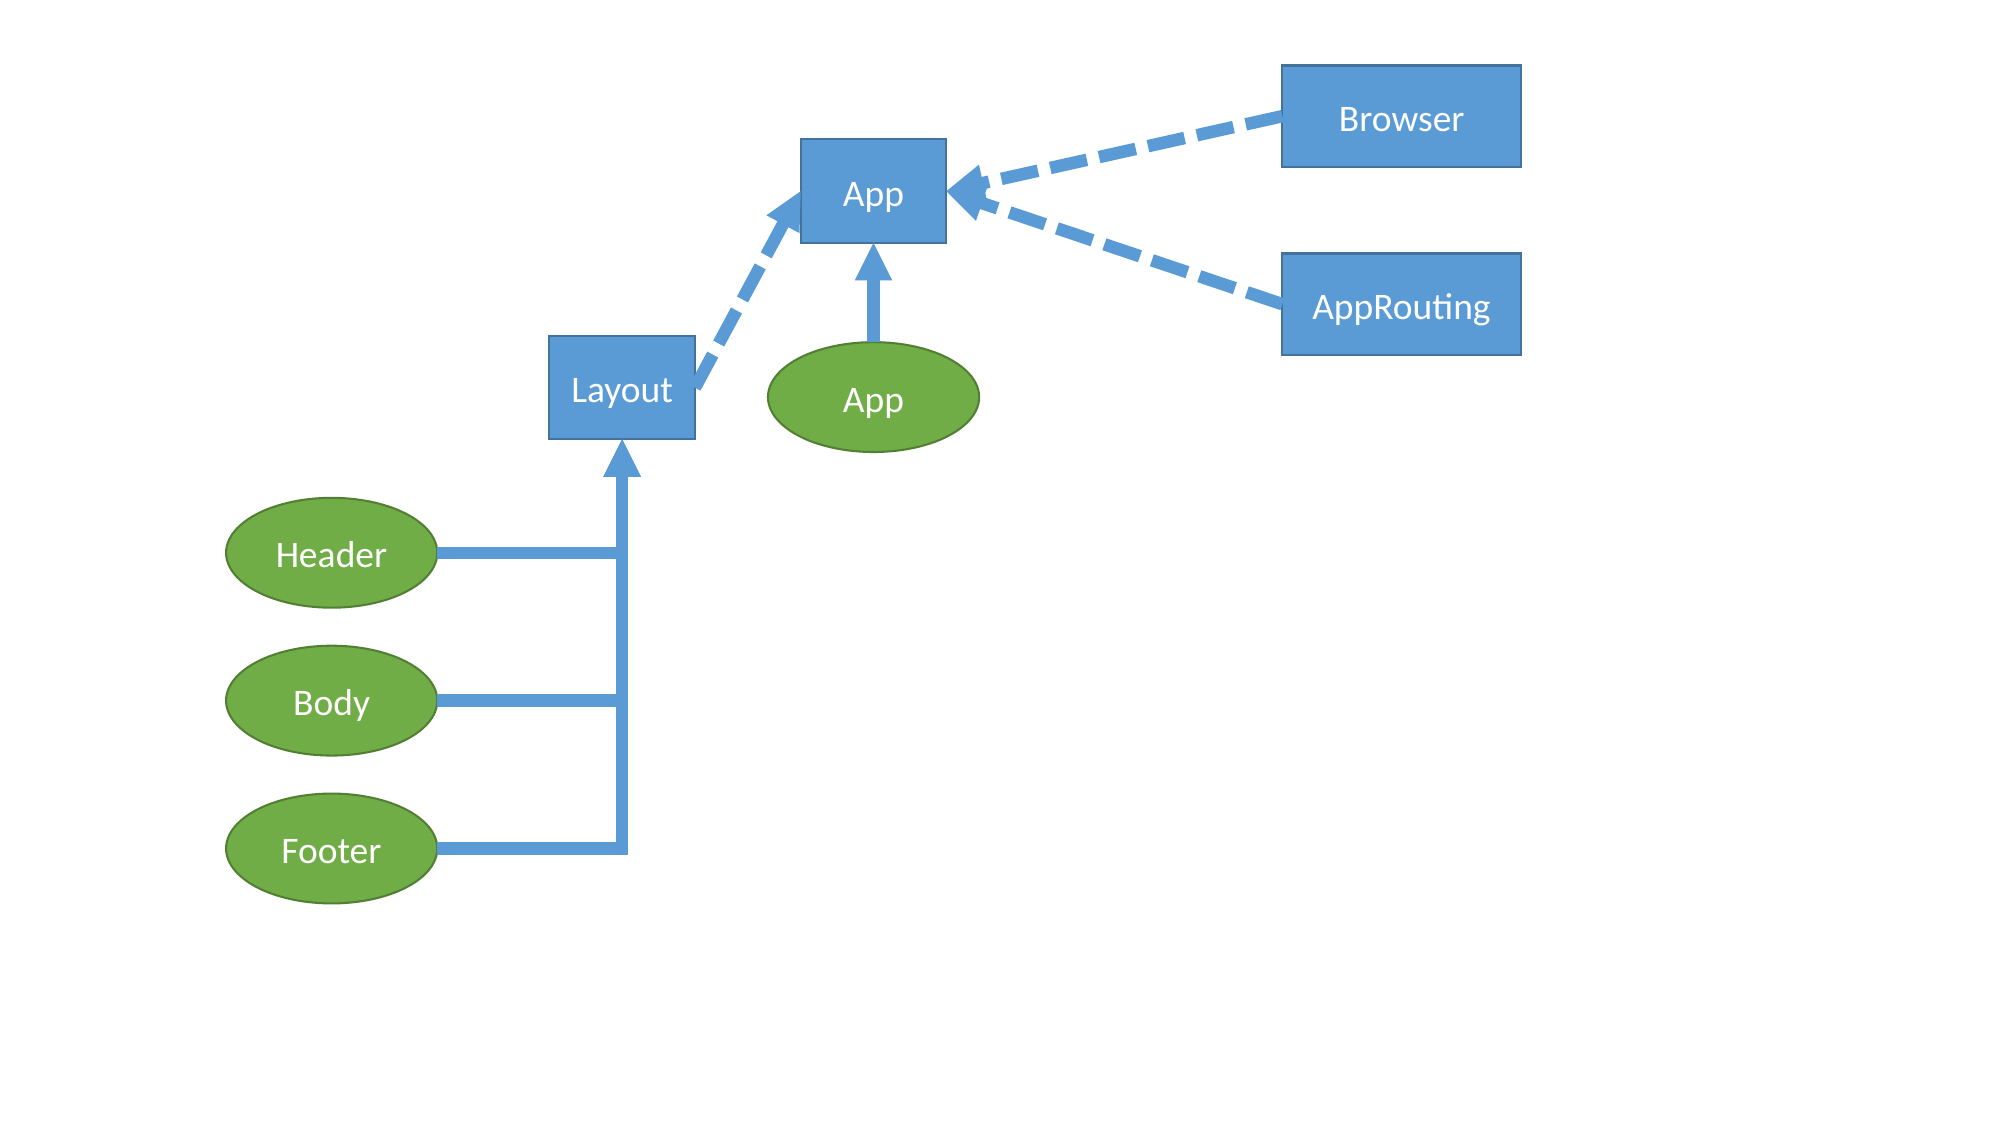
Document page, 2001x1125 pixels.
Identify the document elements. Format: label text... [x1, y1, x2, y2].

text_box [946, 116, 1283, 191]
text_box App [800, 138, 946, 244]
text_box Browser [1281, 64, 1522, 168]
text_box Layout [548, 335, 696, 440]
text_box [946, 191, 1283, 305]
text_box Body [225, 644, 437, 757]
text_box AppRouting [1281, 252, 1522, 356]
text_box Footer [225, 792, 438, 905]
text_box App [766, 341, 981, 454]
text_box Header [225, 496, 437, 609]
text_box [695, 191, 801, 388]
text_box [437, 439, 623, 849]
